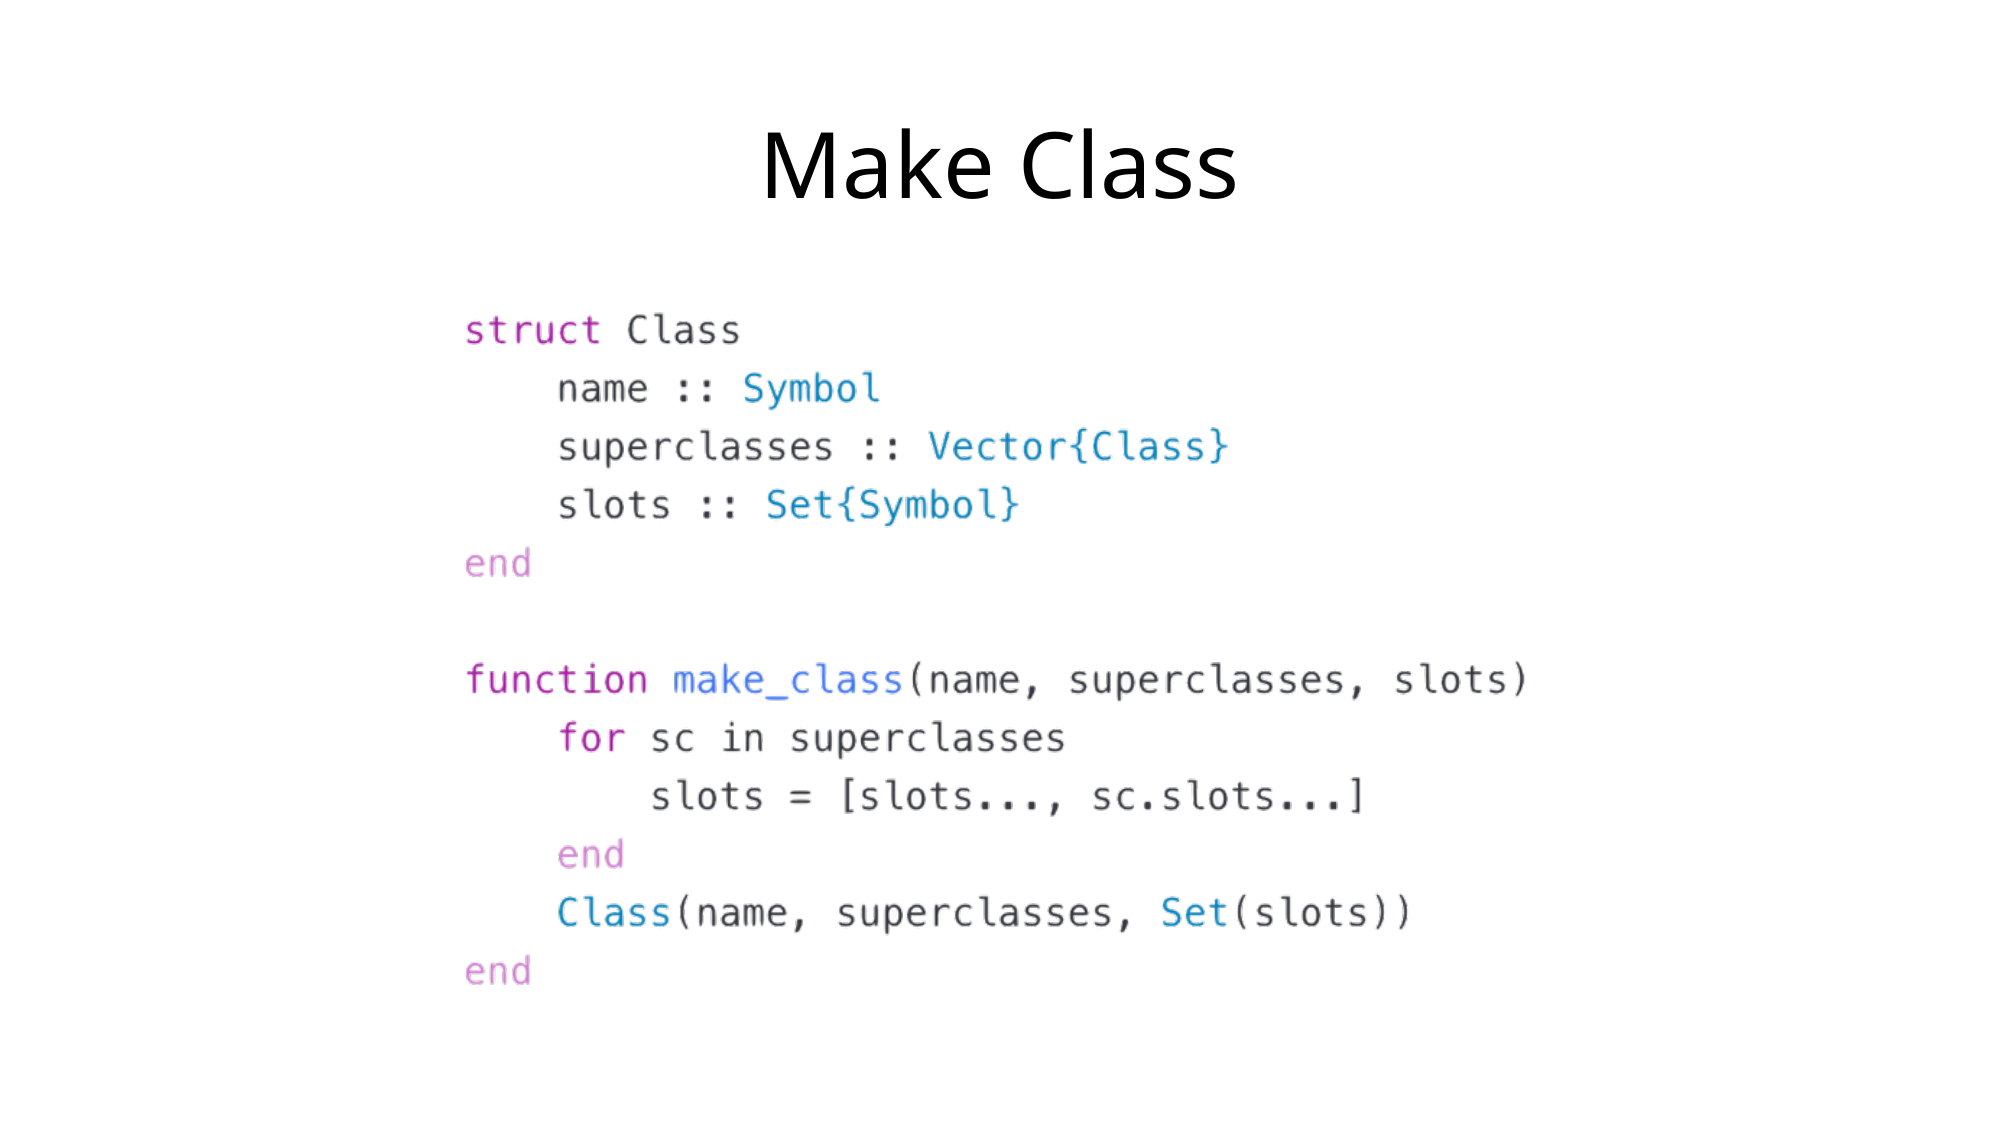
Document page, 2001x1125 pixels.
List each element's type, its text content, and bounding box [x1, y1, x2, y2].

title Make Class [137, 59, 1863, 278]
picture [452, 297, 1546, 999]
